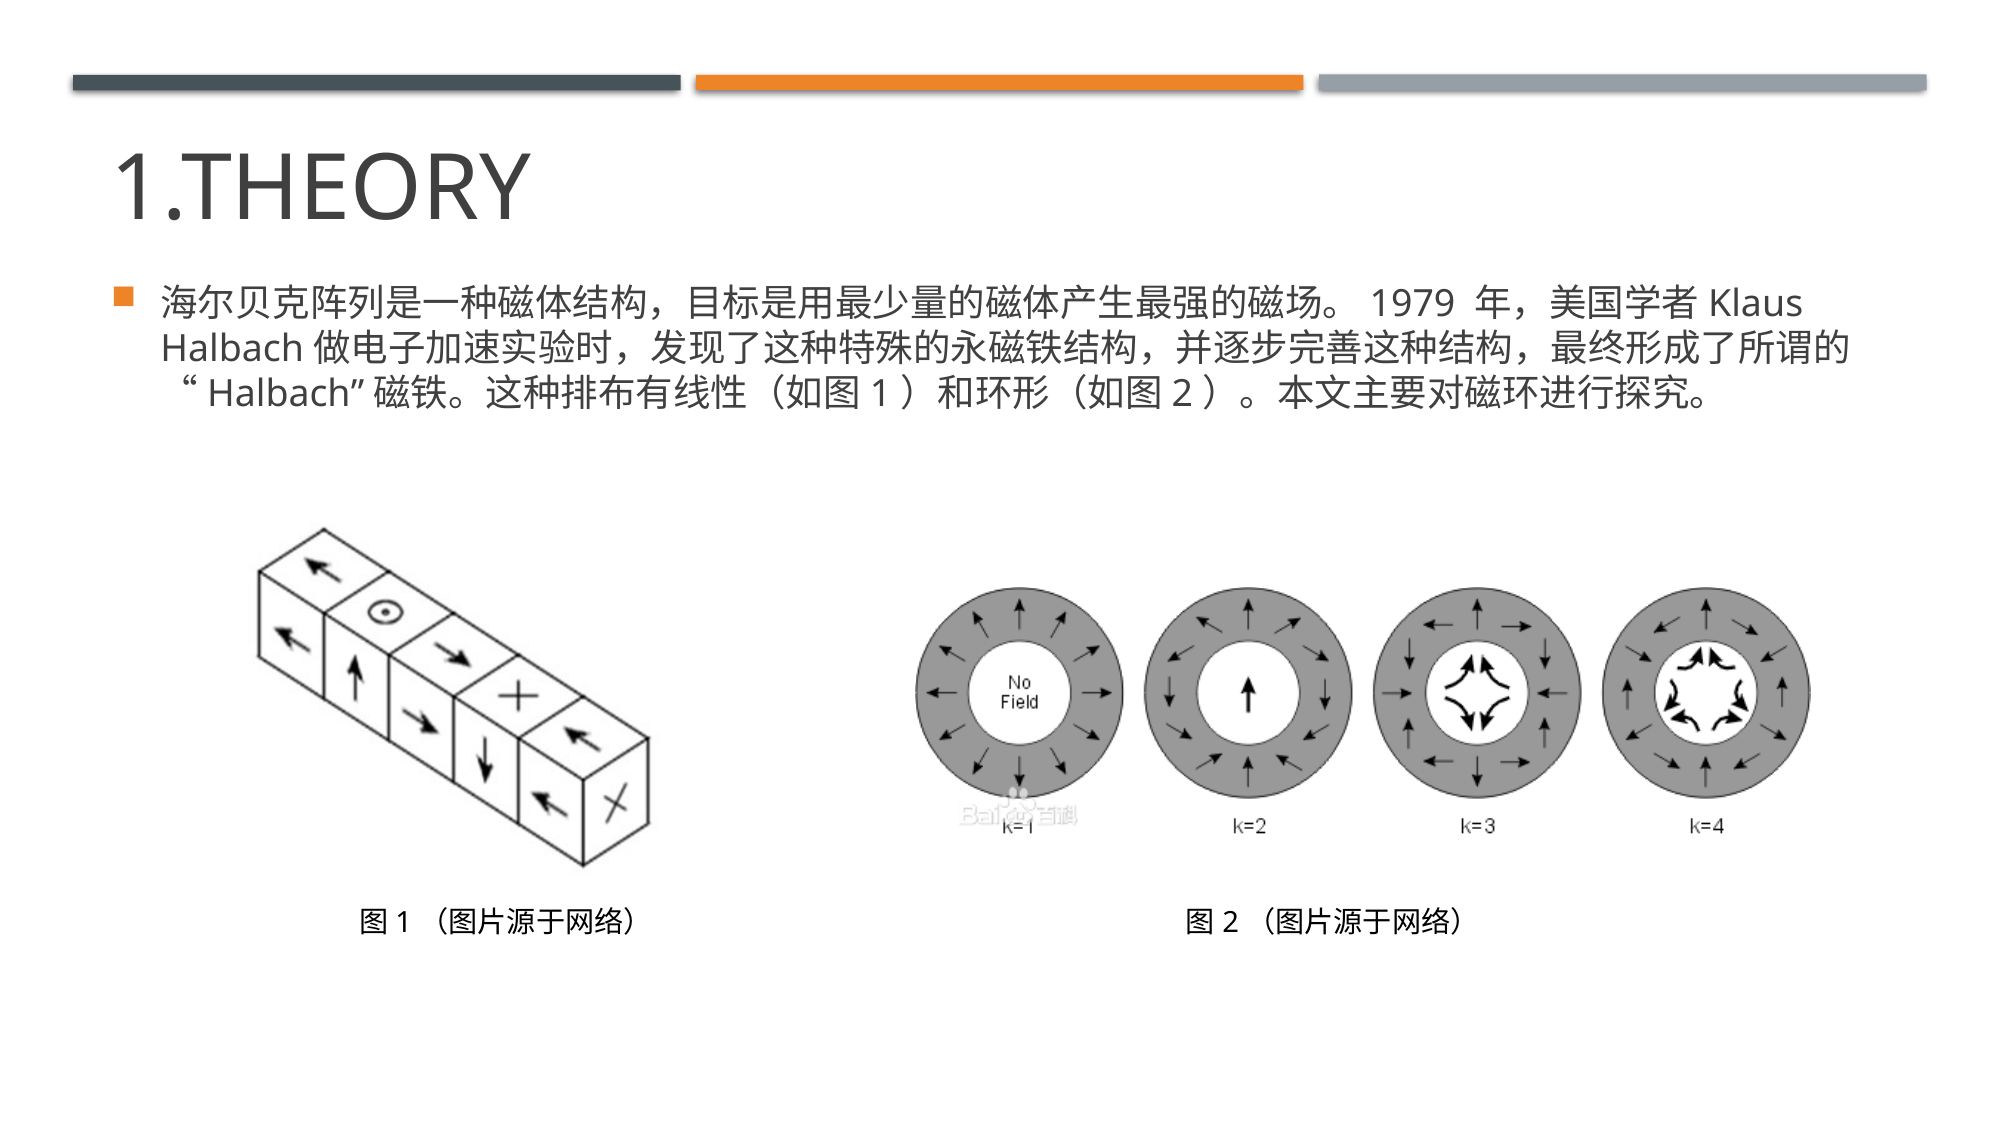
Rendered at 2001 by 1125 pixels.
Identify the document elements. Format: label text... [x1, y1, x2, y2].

text_box 图1（图片源于网络） 图2（图片源于网络） [219, 896, 1879, 946]
title 1.theory [95, 115, 1905, 246]
picture [915, 586, 1811, 839]
list 海尔贝克阵列是一种磁体结构，目标是用最少量的磁体产生最强的磁场。1979 年，美国学者Klaus Halbach做电子加速实验时，发现了这种特殊的永磁铁结构，并逐步完善这种结构，最终形成了所谓的“Halbach”磁铁。这种排布有线性（如图1）和环形（如图2）。本文主要对磁环进行探究。 [95, 265, 1905, 494]
picture [218, 492, 711, 932]
